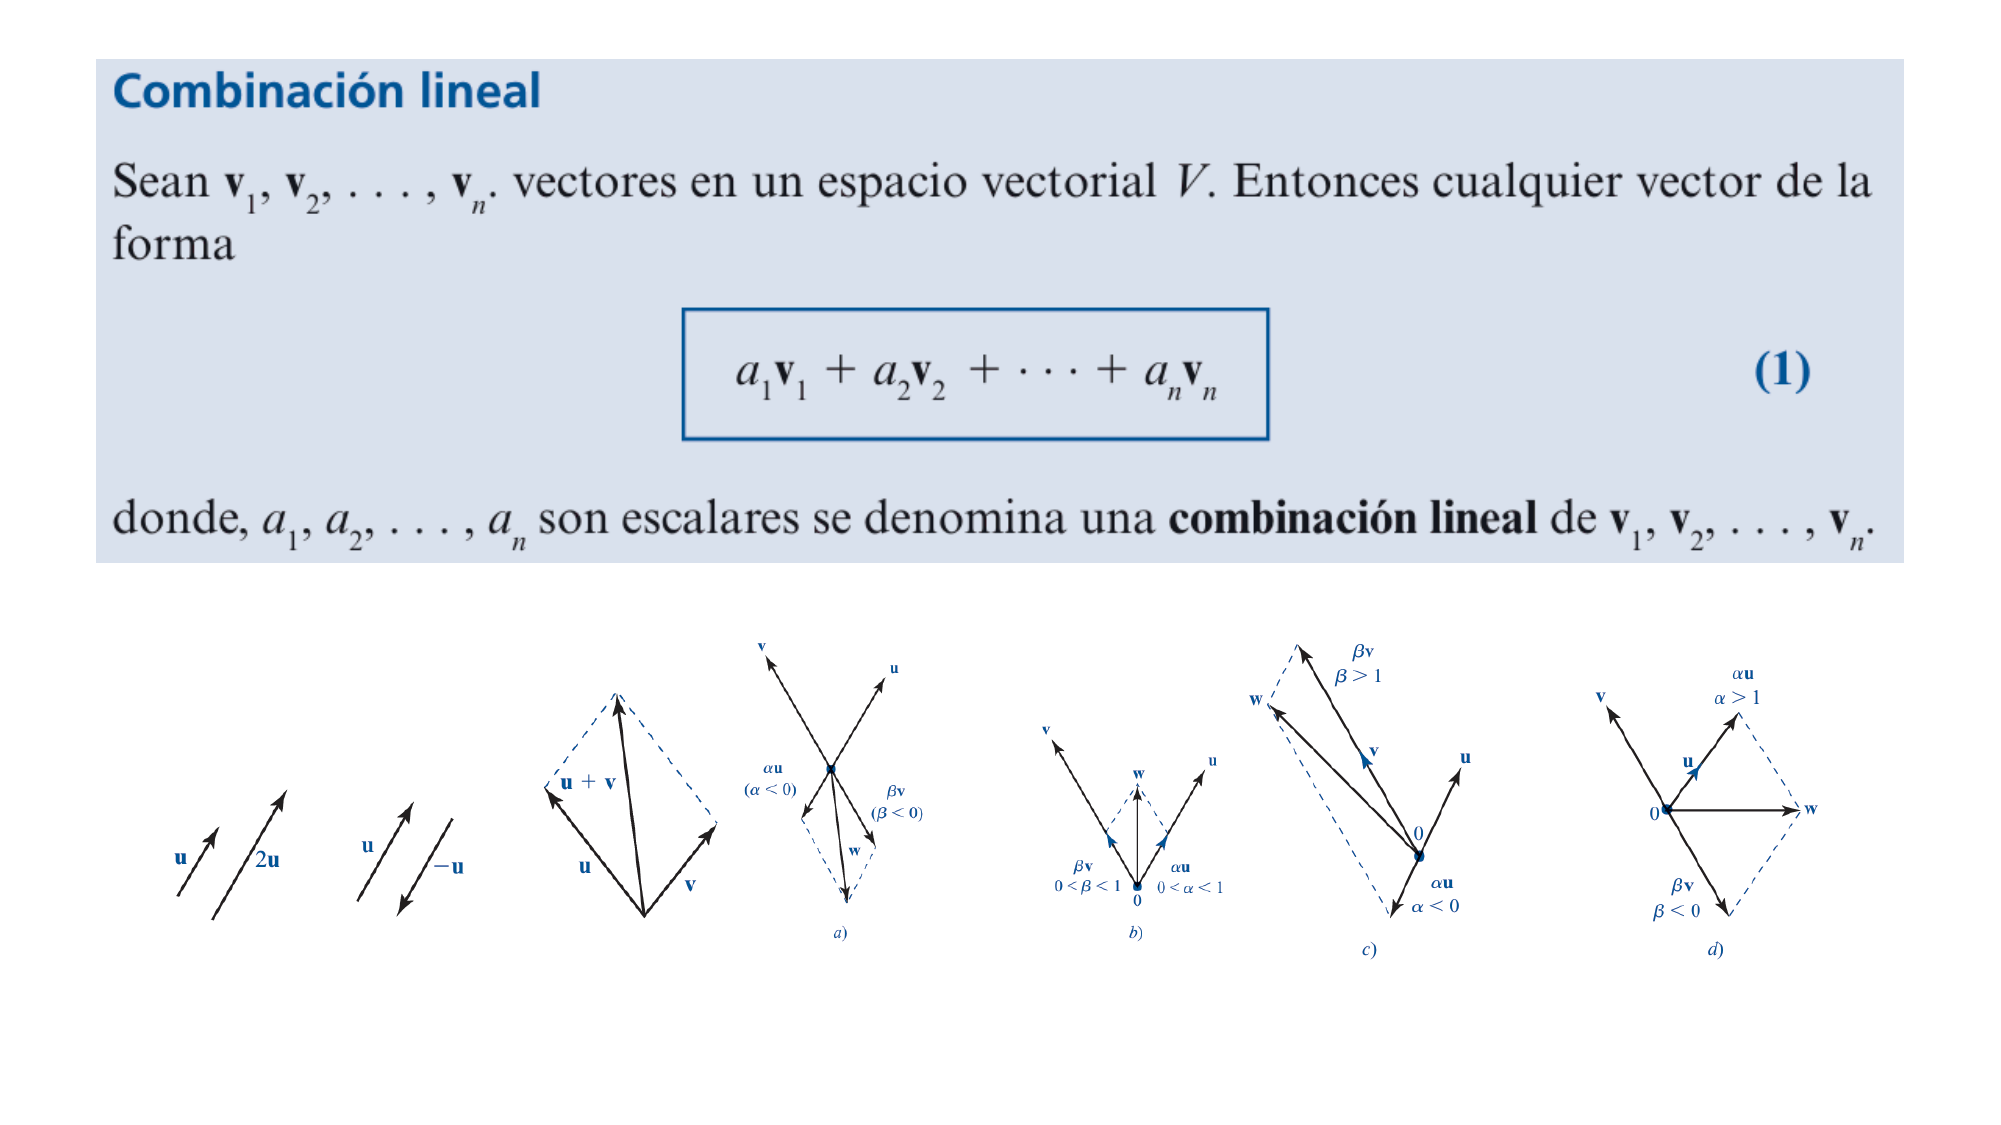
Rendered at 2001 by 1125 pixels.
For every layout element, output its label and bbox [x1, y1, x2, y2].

picture [140, 631, 1826, 964]
picture [95, 59, 1904, 563]
